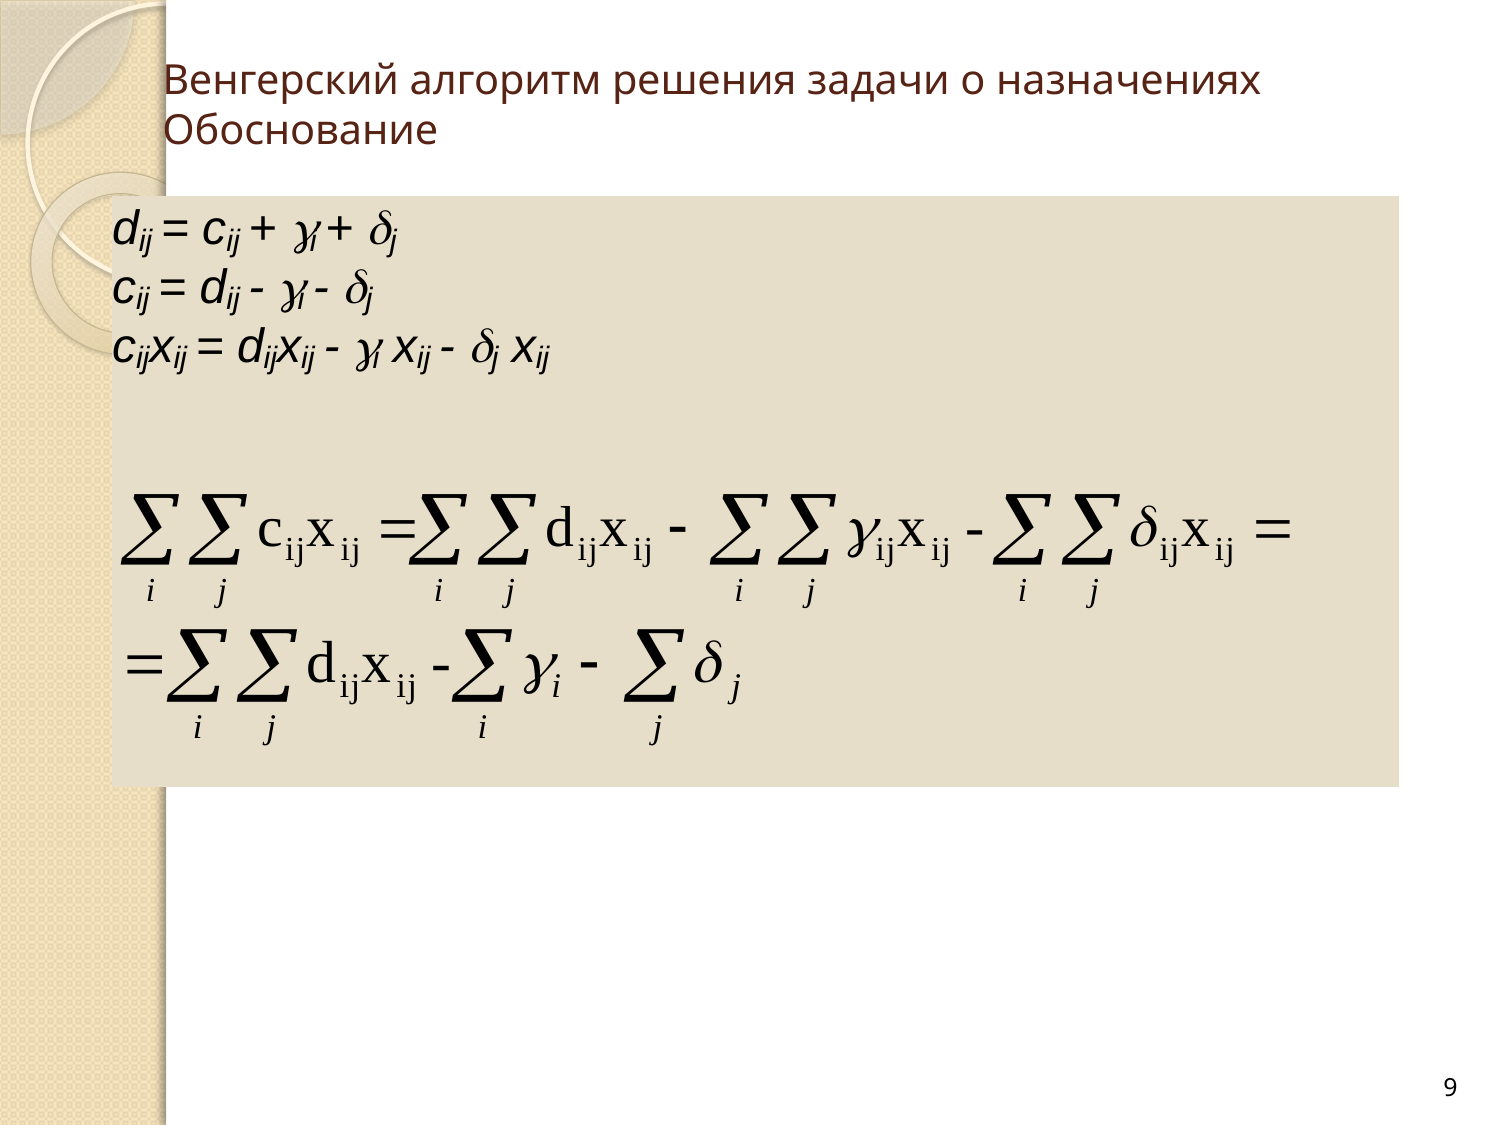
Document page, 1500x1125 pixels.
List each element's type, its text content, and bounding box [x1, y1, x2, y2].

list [111, 196, 1400, 788]
title Венгерский алгоритм решения задачи о назначениях Обоснование [147, 45, 1466, 161]
slide_number 9 [1413, 1034, 1488, 1113]
